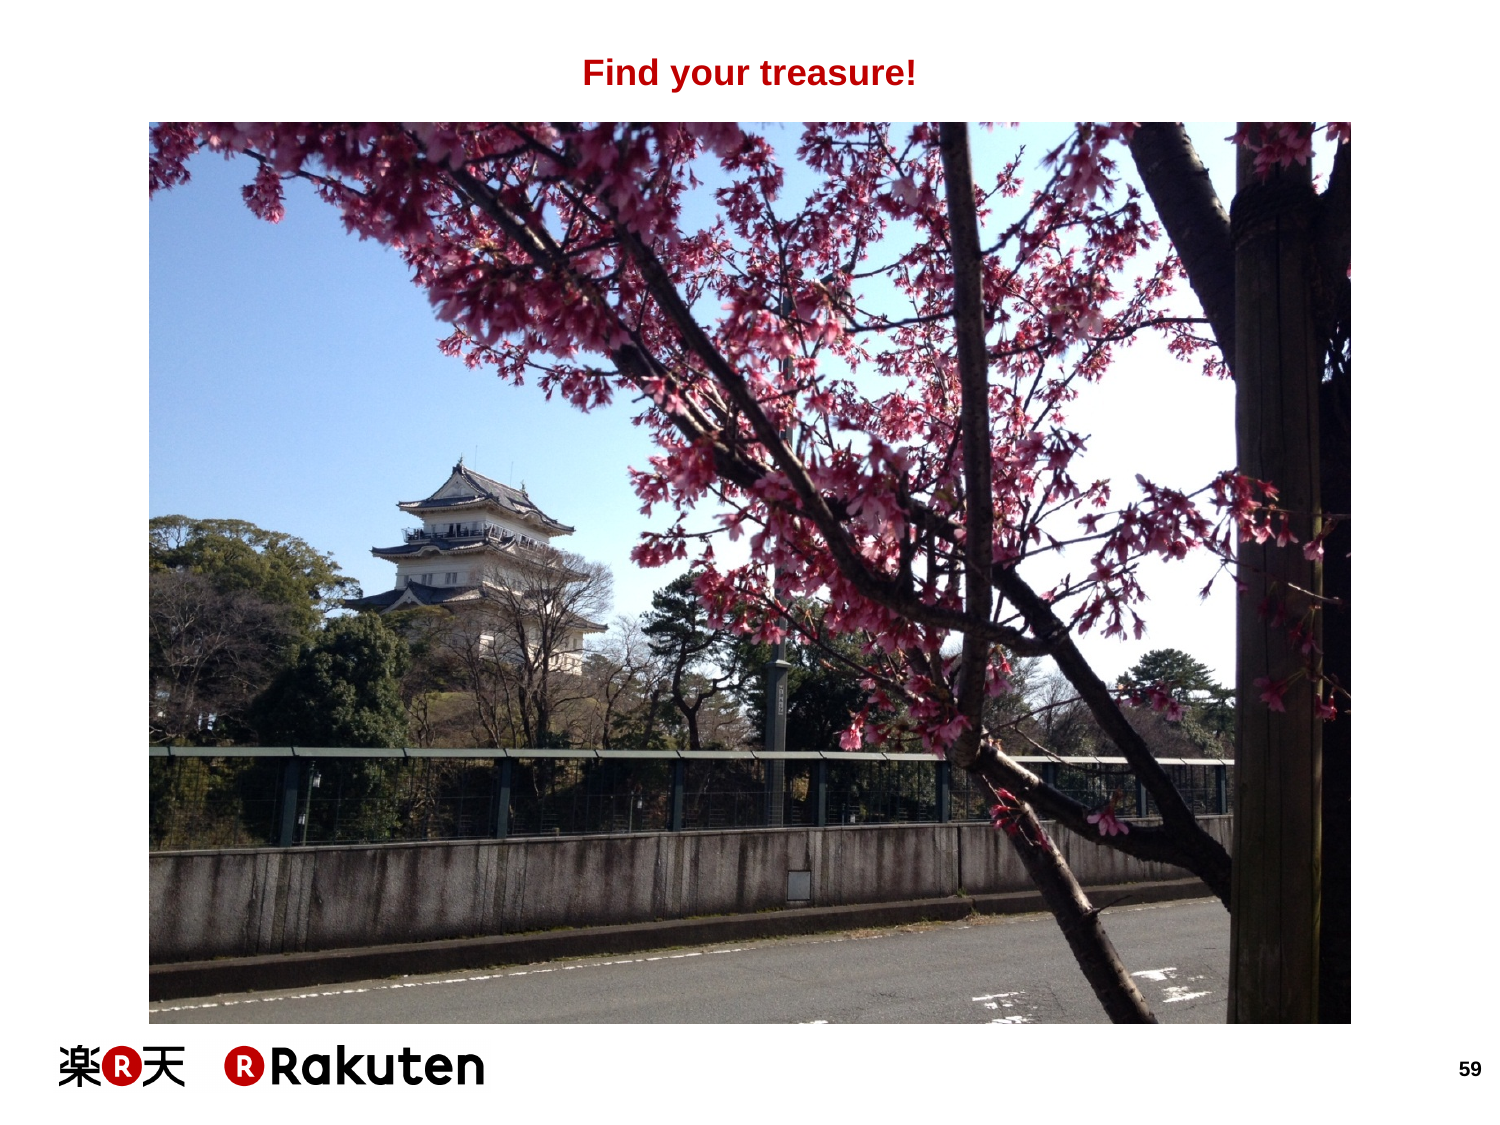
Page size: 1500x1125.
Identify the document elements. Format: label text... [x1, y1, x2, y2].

picture [149, 122, 1351, 1024]
title Find your treasure! [59, 41, 1441, 101]
picture [53, 1039, 491, 1093]
